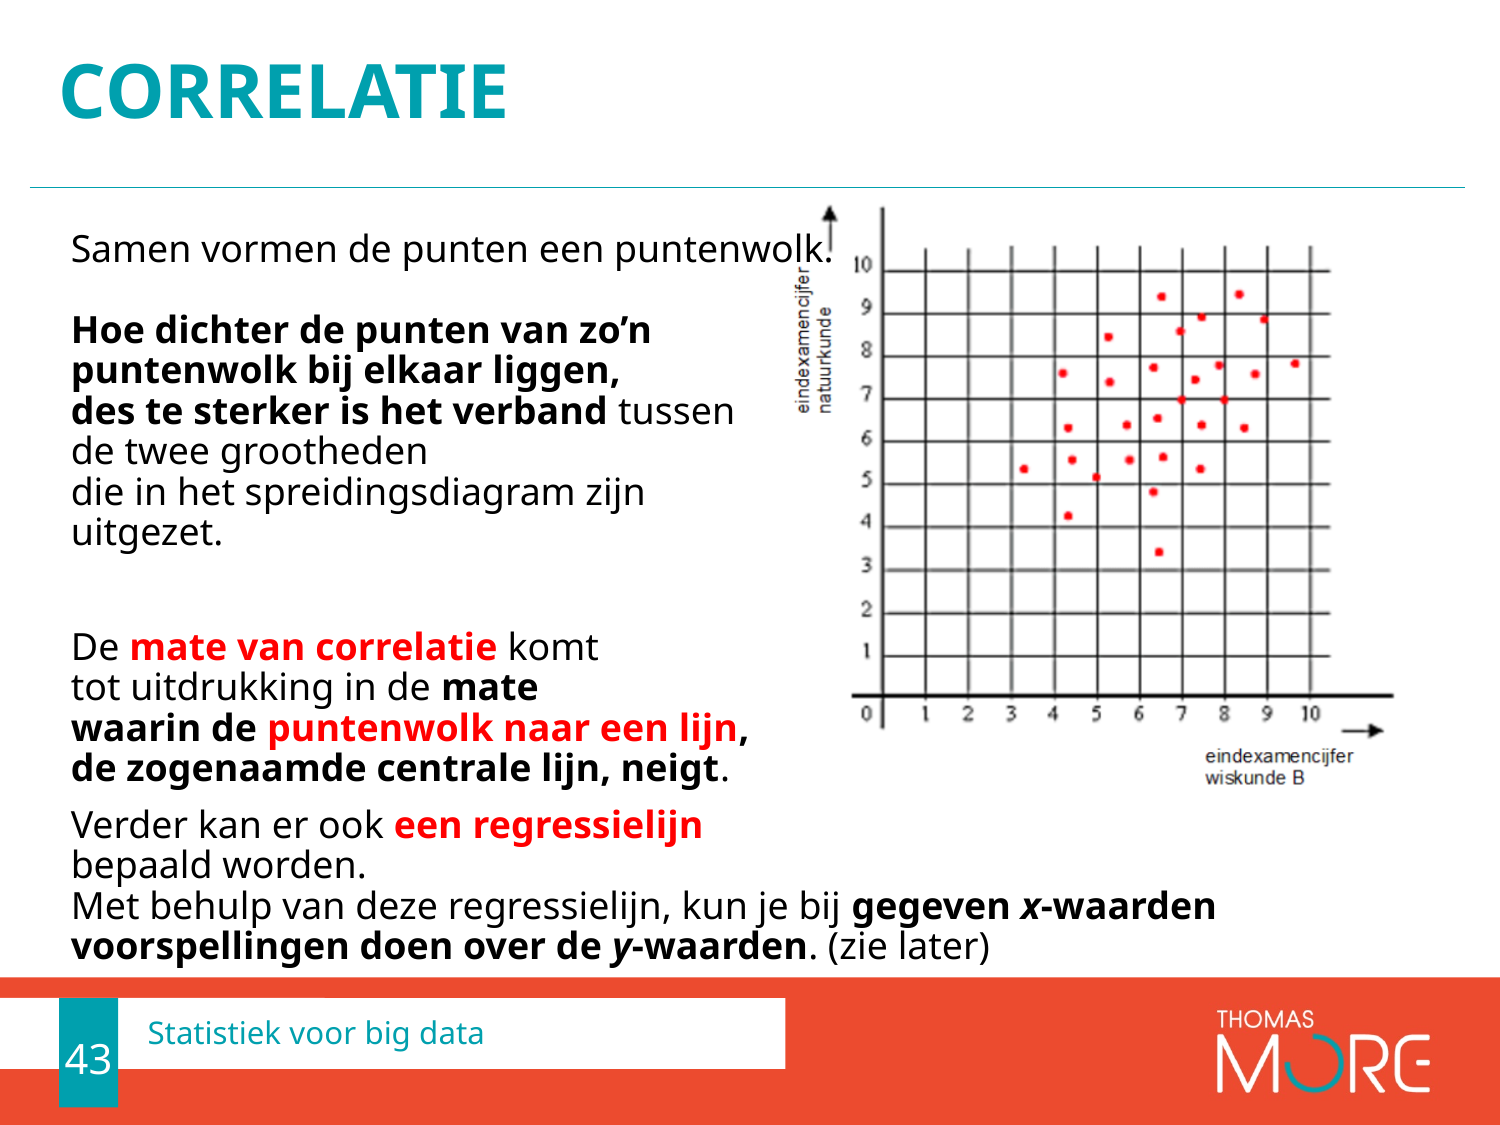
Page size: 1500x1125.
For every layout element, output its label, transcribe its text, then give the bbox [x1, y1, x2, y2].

slide_number 43 [59, 998, 119, 1108]
title Correlatie [0, 0, 1500, 188]
list Samen vormen de punten een puntenwolk. Hoe dichter de punten van zo’n puntenwolk bij elkaar liggen, des te sterker is het verband tussen de twee grootheden die in het spreidingsdiagram zijn uitgezet. De mate van correlatie komt tot uitdrukking in de mate waarin de puntenwolk naar een lijn, de zogenaamde centrale lijn, neigt. Verder kan er ook een regressielijn bepaald worden. Met behulp van deze regressielijn, kun je bij gegeven x-waarden voorspellingen doen over de y-waarden. (zie later) [0, 188, 1500, 1012]
picture [749, 189, 1492, 796]
footer Statistiek voor big data [123, 998, 786, 1069]
picture [1187, 1012, 1459, 1122]
